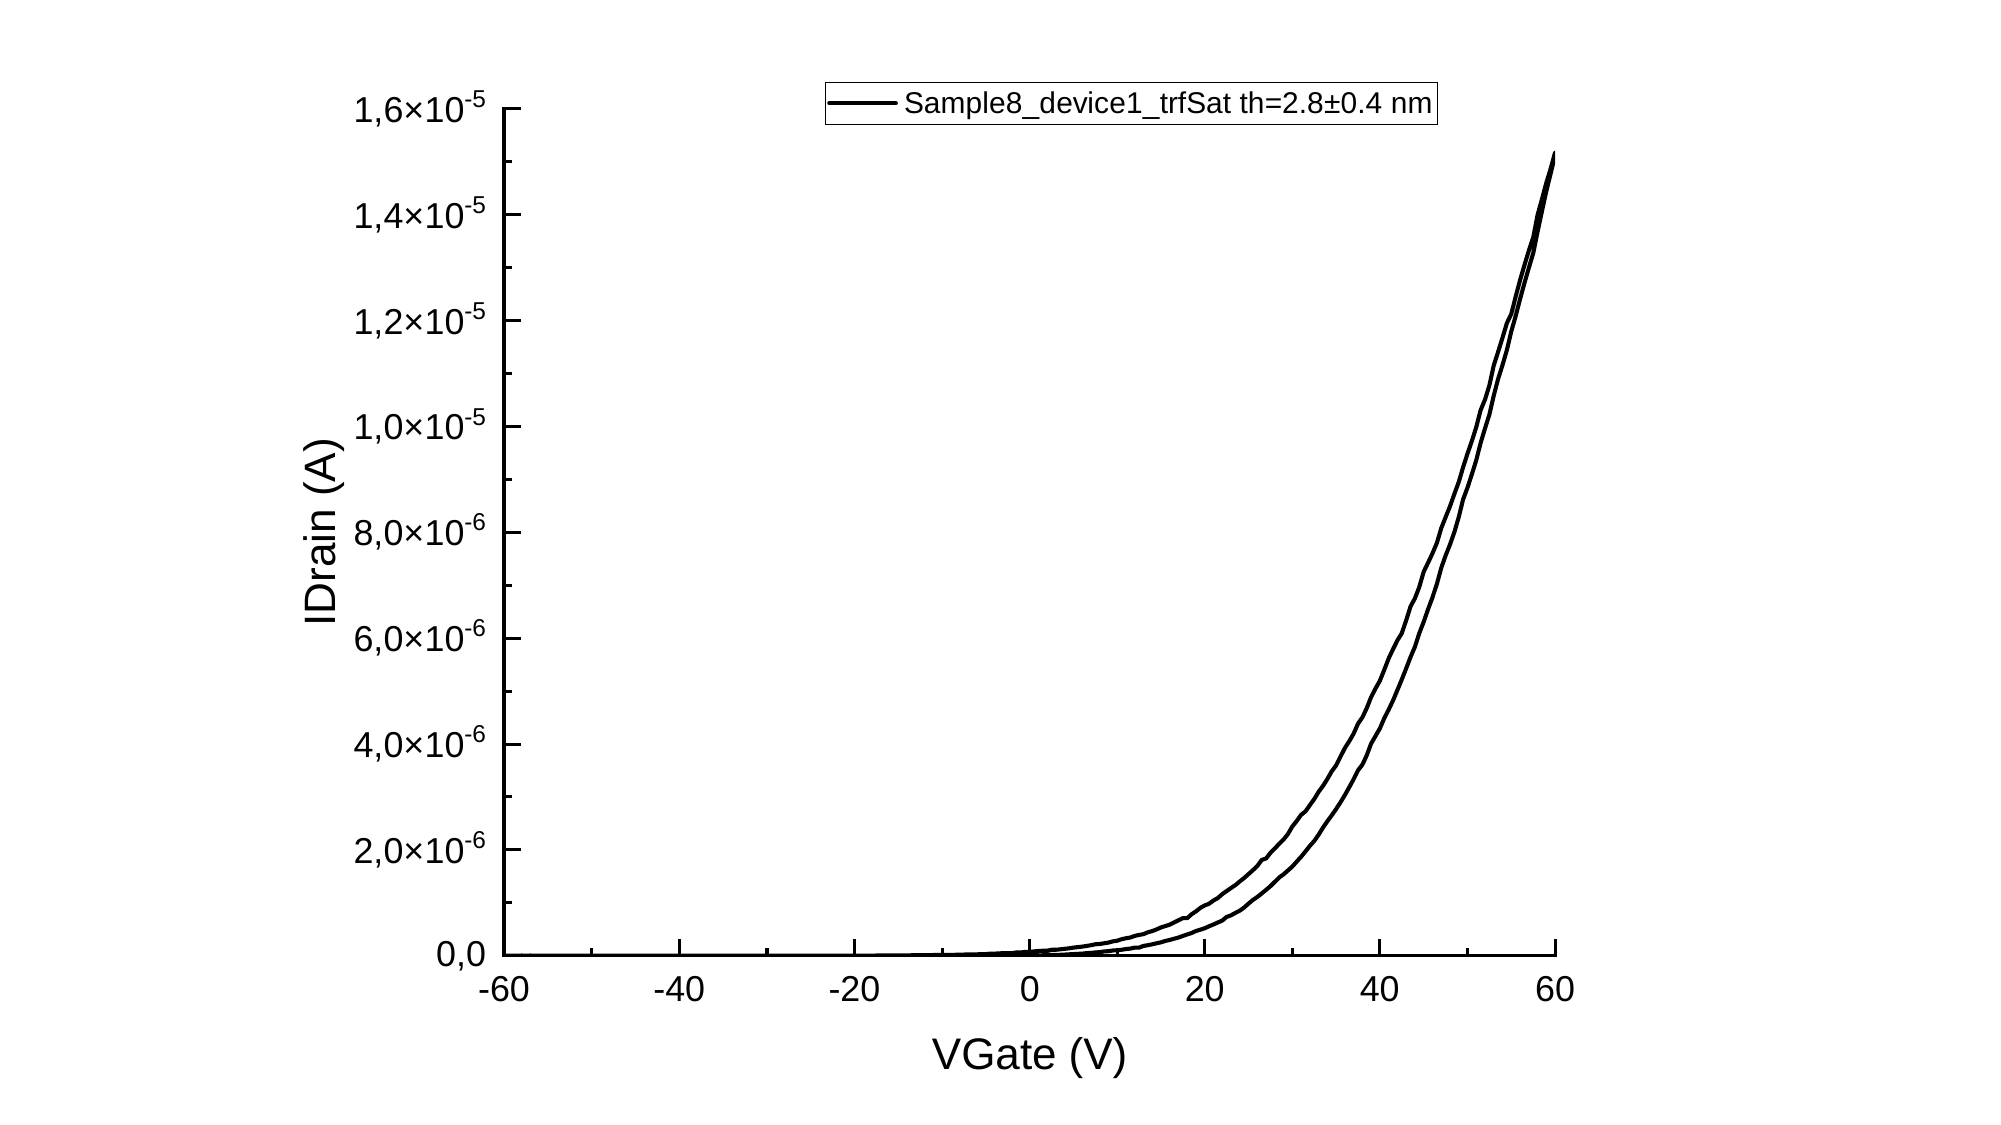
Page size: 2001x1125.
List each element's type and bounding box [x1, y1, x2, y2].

text_box [228, 0, 1772, 1125]
